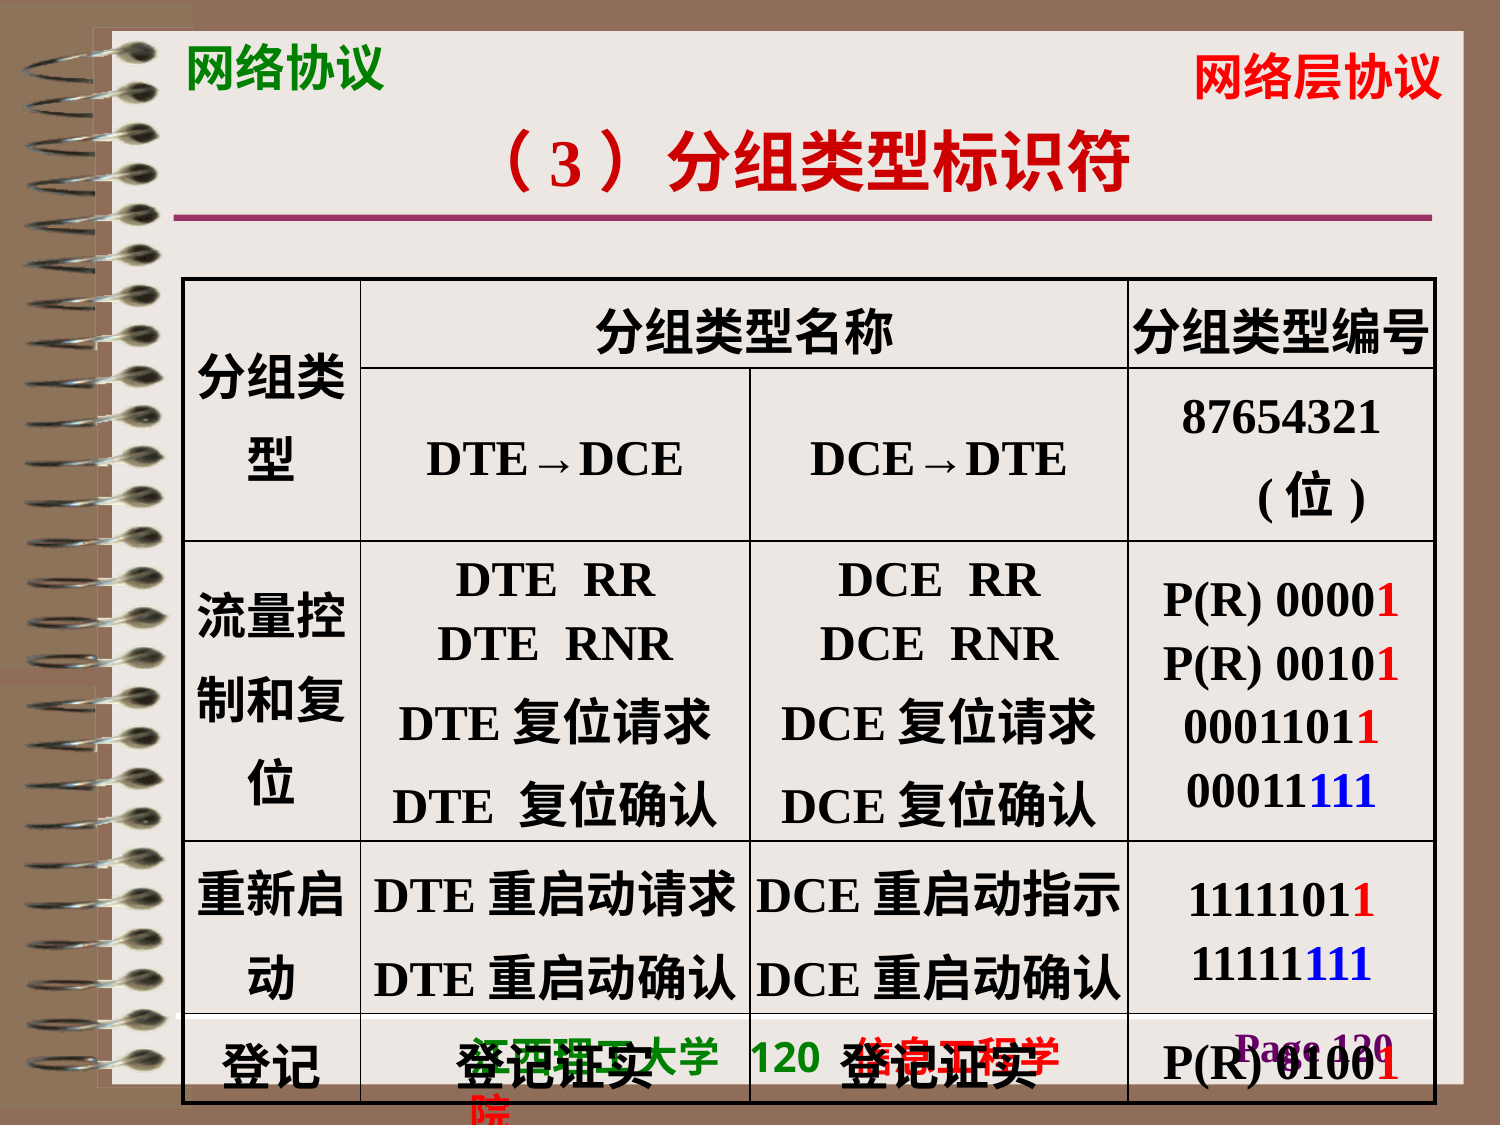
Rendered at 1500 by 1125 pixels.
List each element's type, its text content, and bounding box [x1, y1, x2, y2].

table_cell DTE RR DTE RNR DTE复位请求 DTE 复位确认 [361, 542, 749, 840]
table_cell 登记证实 [361, 1014, 749, 1101]
table_cell 重新启动 [185, 842, 360, 1013]
table_cell 流量控制和复位 [185, 542, 360, 840]
picture [0, 686, 194, 1109]
table_cell P(R) 01001 [1129, 1014, 1433, 1101]
table_cell 87654321(位) [1129, 369, 1433, 540]
table_header 分组类型 [185, 281, 360, 540]
table_cell DTE→DCE [361, 369, 749, 540]
table_cell DCE RR DCE RNR DCE复位请求 DCE复位确认 [751, 542, 1127, 840]
table_cell 登记证实 [751, 1014, 1127, 1101]
picture [0, 3, 194, 669]
table_cell DCE→DTE [751, 369, 1127, 540]
table_cell DTE重启动请求 DTE重启动确认 [361, 842, 749, 1013]
table_cell 11111011 11111111 [1129, 842, 1433, 1013]
title （3）分组类型标识符 [174, 112, 1426, 209]
table_header 分组类型名称 [361, 281, 1127, 367]
table_cell 登记 [185, 1014, 360, 1101]
table_cell P(R) 00001 P(R) 00101 00011011 00011111 [1129, 542, 1433, 840]
table_cell DCE重启动指示 DCE重启动确认 [751, 842, 1127, 1013]
table_header 分组类型编号 [1129, 281, 1433, 367]
